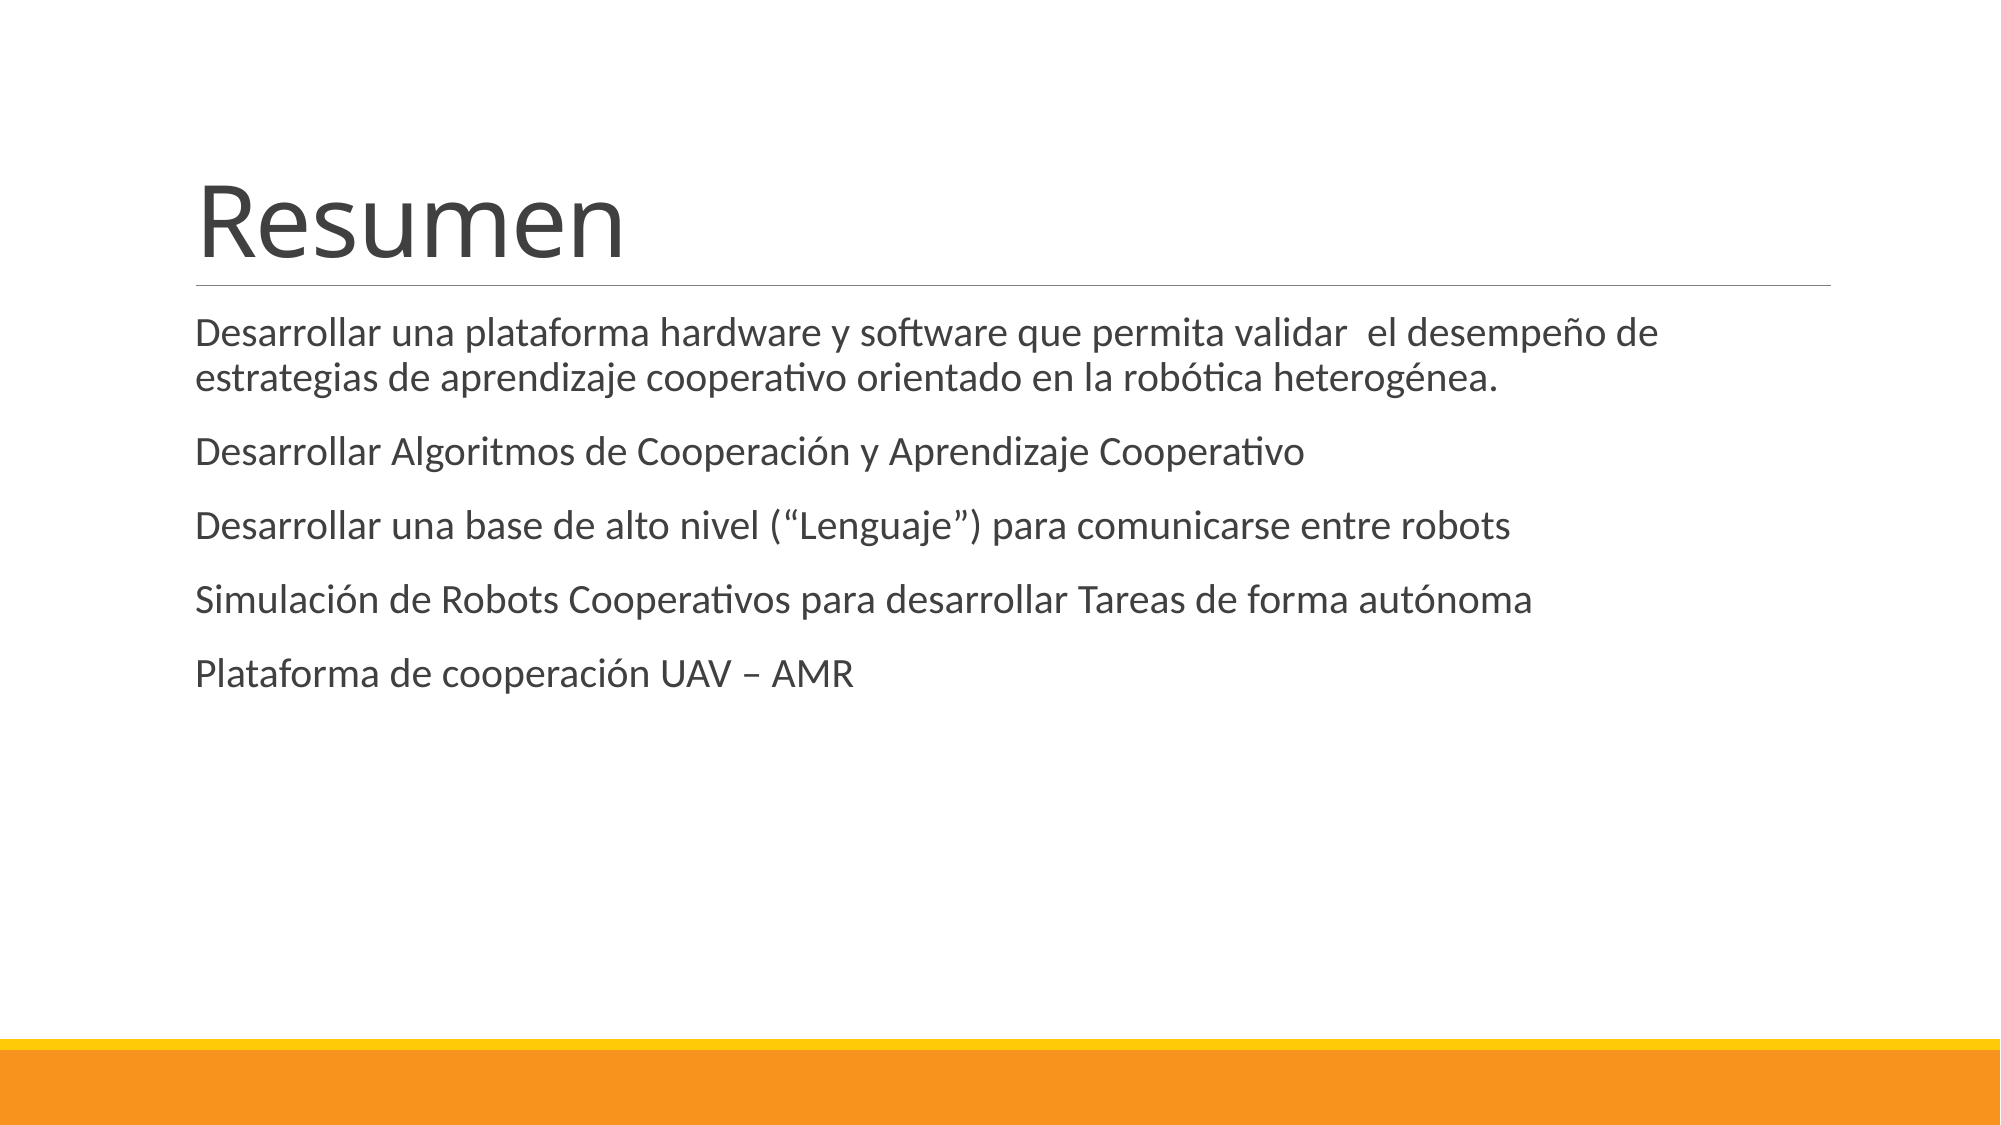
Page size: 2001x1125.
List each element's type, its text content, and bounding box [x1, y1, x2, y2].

title Resumen [180, 47, 1830, 285]
list Desarrollar una plataforma hardware y software que permita validar el desempeño de estrategias de aprendizaje cooperativo orientado en la robótica heterogénea. Desarrollar Algoritmos de Cooperación y Aprendizaje Cooperativo Desarrollar una base de alto nivel (“Lenguaje”) para comunicarse entre robots Simulación de Robots Cooperativos para desarrollar Tareas de forma autónoma Plataforma de cooperación UAV – AMR [180, 302, 1830, 963]
